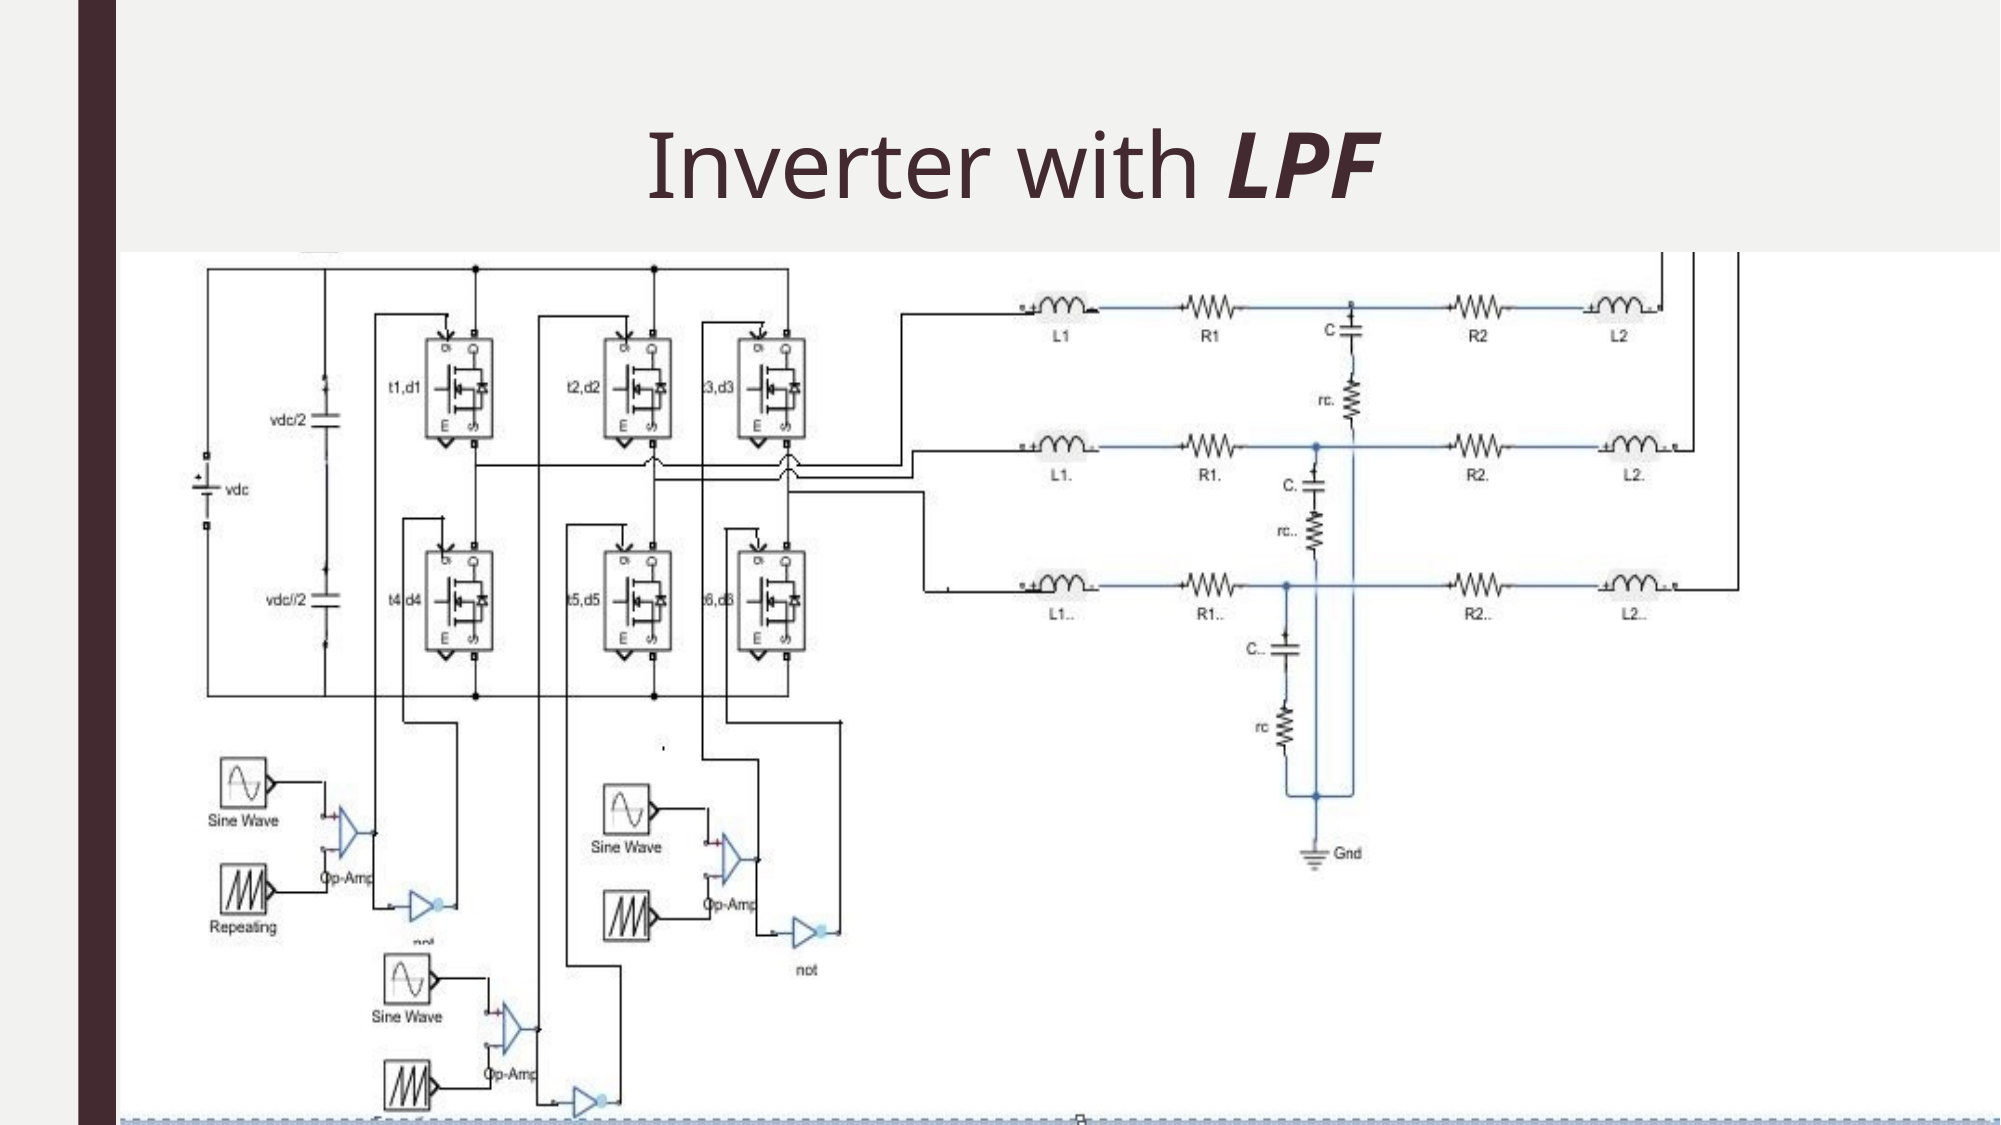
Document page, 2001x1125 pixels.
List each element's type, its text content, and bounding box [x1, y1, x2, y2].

title Inverter with LPF [225, 112, 1800, 252]
picture [120, 252, 2000, 1125]
